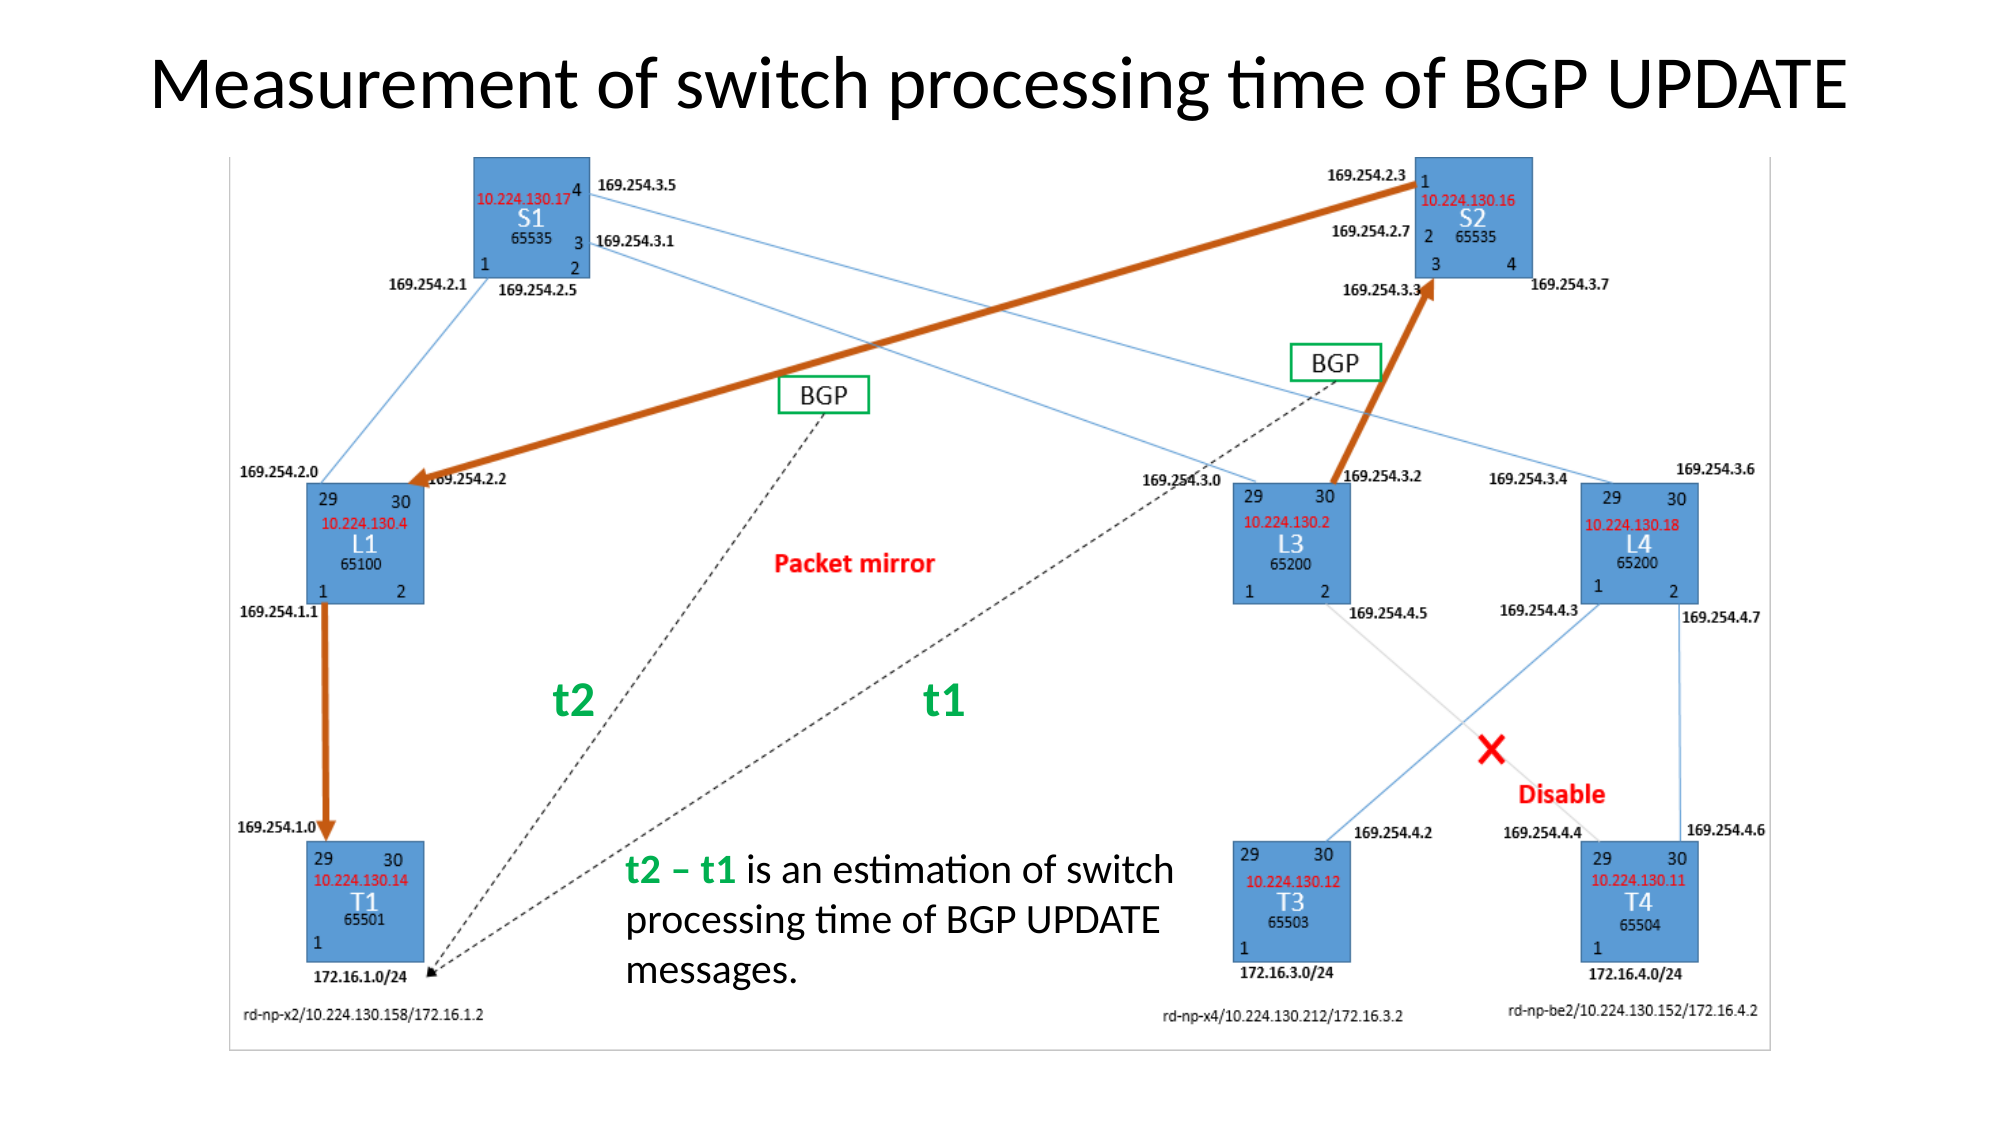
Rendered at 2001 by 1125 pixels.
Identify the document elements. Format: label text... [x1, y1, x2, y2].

picture [229, 156, 1771, 1051]
text_box Measurement of switch processing time of BGP UPDATE [66, 26, 1934, 131]
